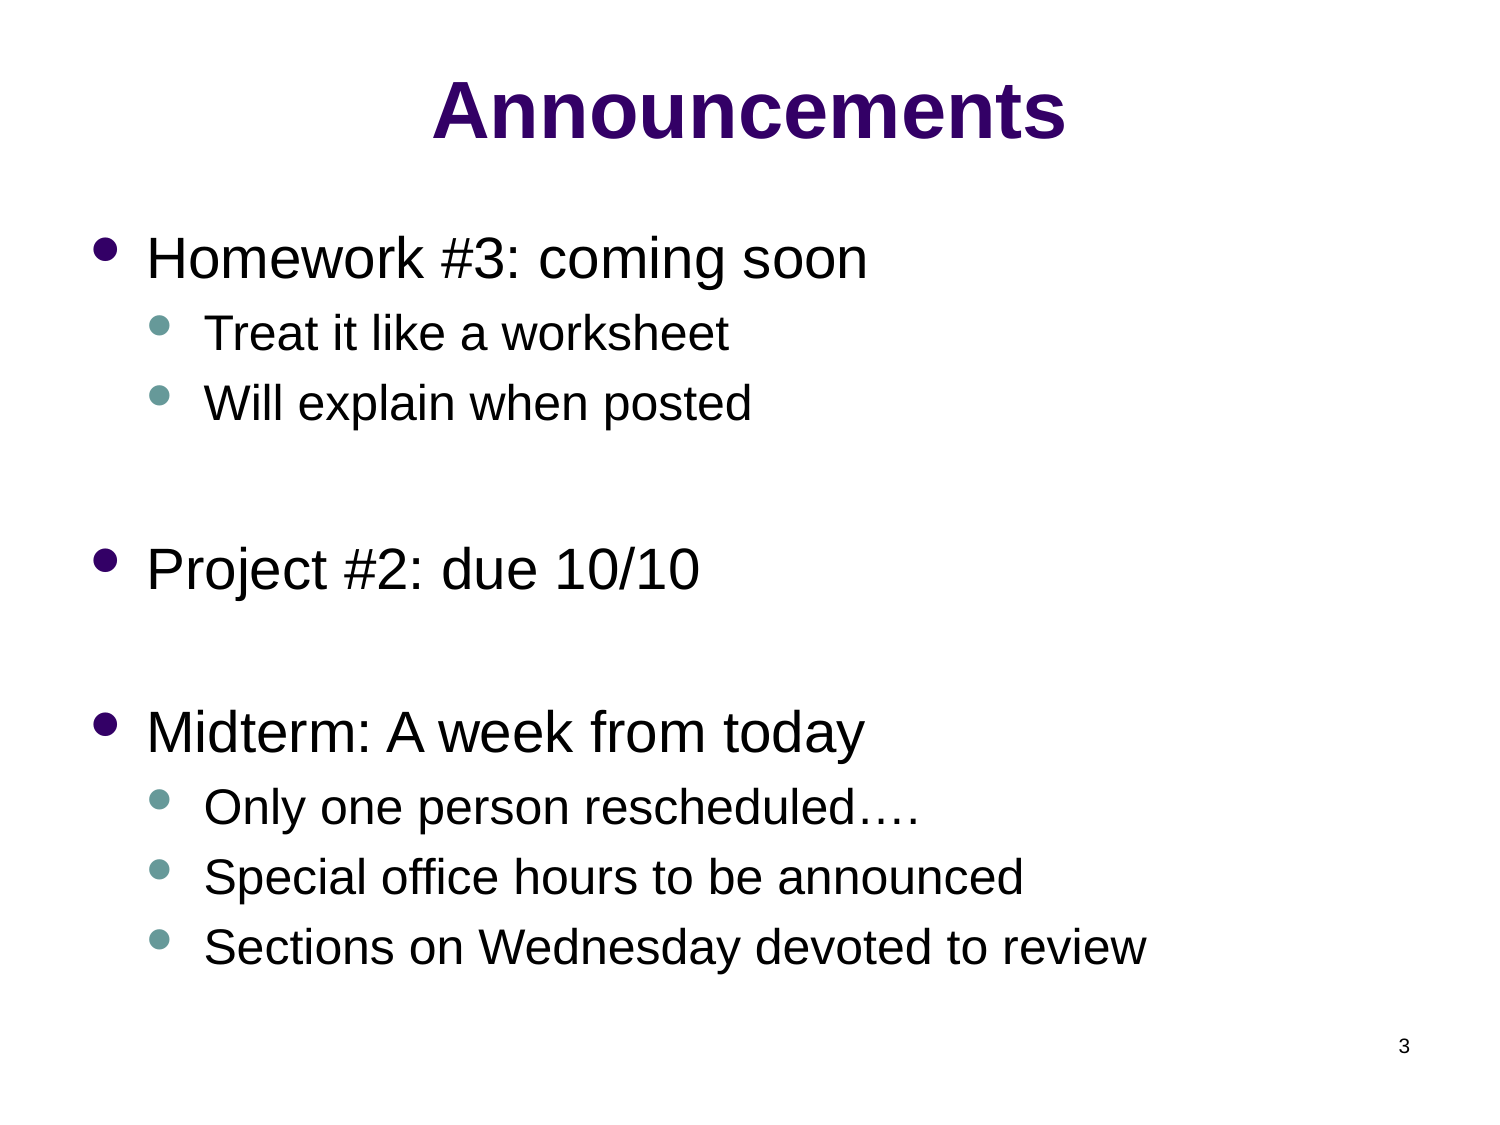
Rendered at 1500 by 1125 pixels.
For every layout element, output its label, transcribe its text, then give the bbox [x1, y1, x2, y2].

title Announcements [0, 20, 1500, 163]
list Homework #3: coming soon Treat it like a worksheet Will explain when posted Project #2: due 10/10 Midterm: A week from today Only one person rescheduled…. Special office hours to be announced Sections on Wednesday devoted to review [75, 212, 1475, 1006]
slide_number 3 [1074, 1024, 1426, 1101]
